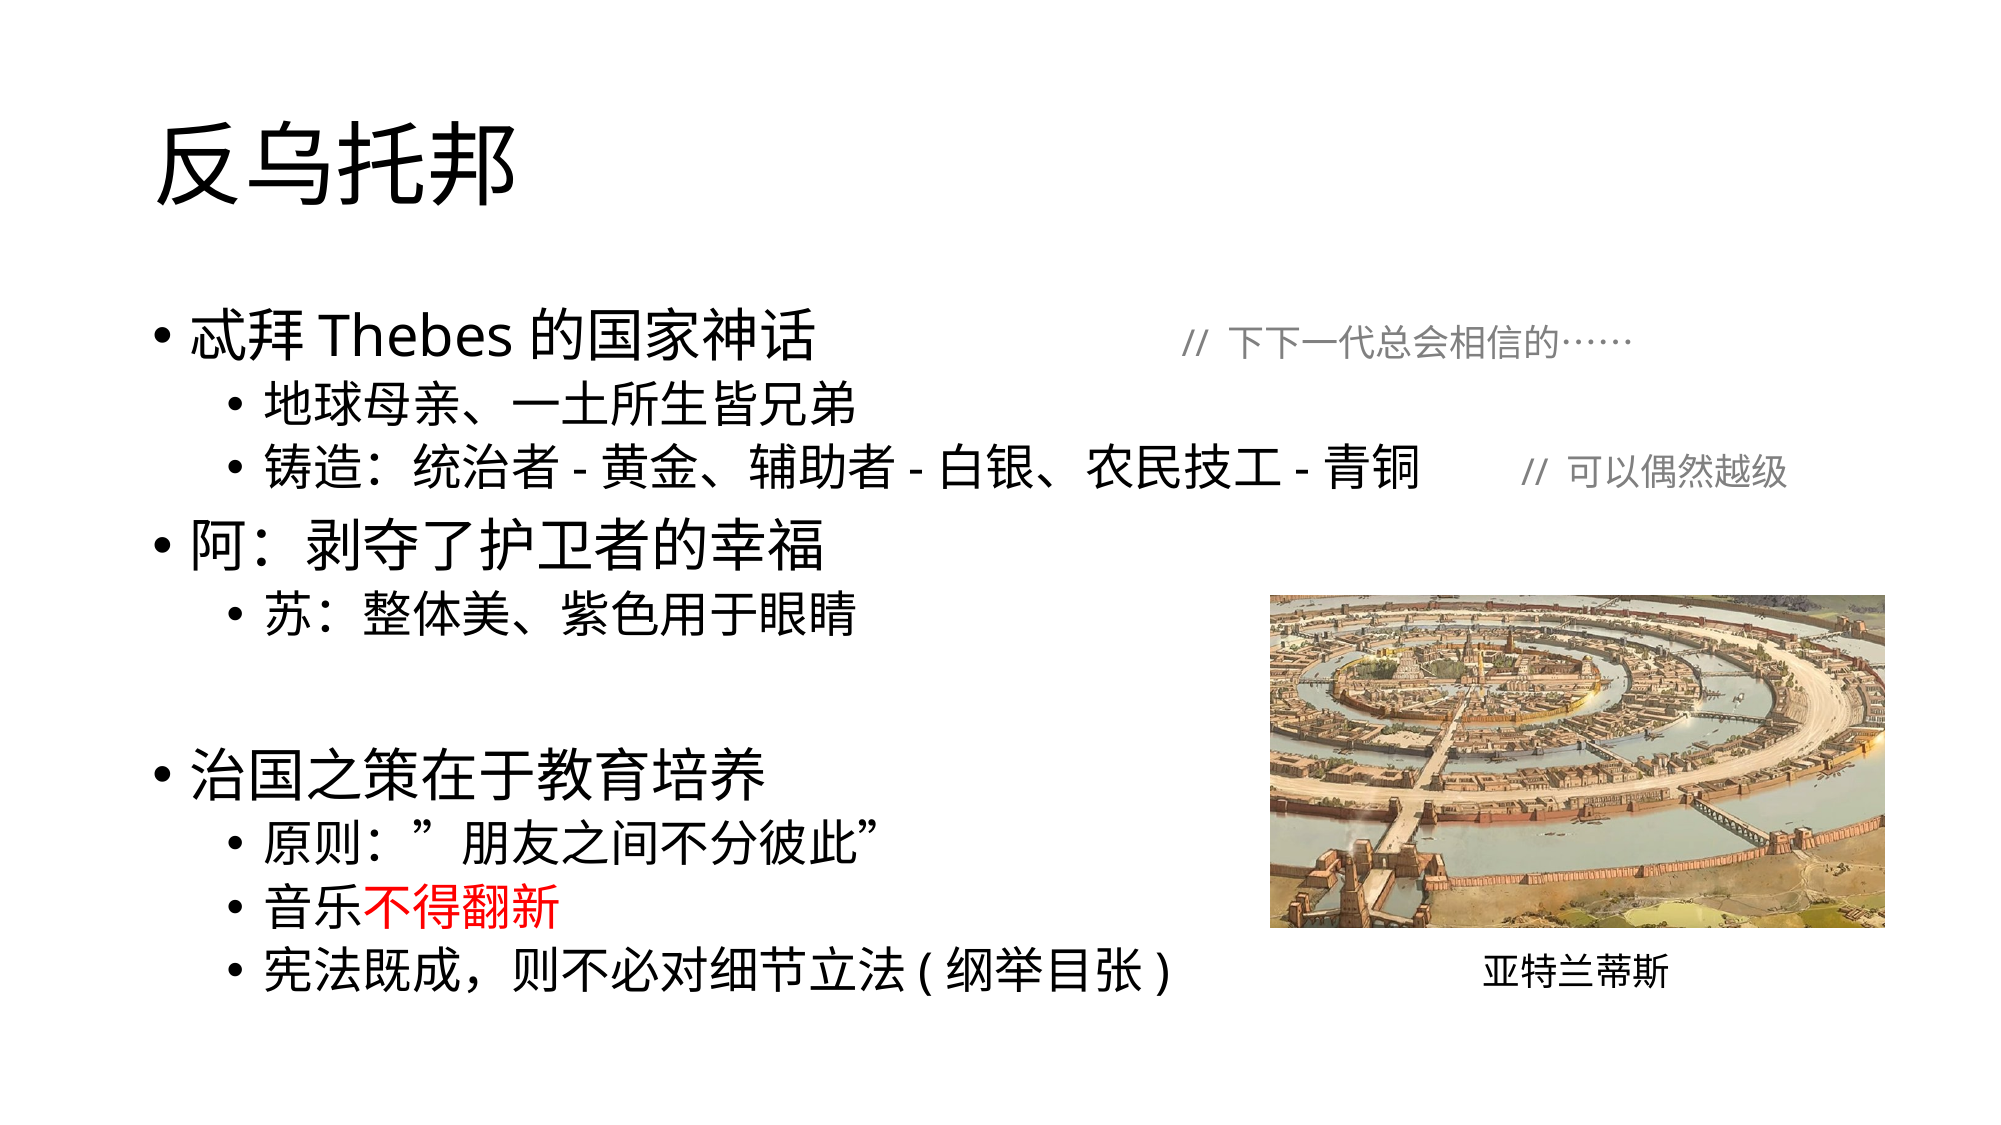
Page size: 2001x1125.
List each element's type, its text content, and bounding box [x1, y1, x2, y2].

picture [1270, 595, 1885, 928]
list 忒拜Thebes的国家神话 // 下下一代总会相信的…… 地球母亲、一土所生皆兄弟 铸造：统治者-黄金、辅助者-白银、农民技工-青铜 // 可以偶然越级 阿：剥夺了护卫者的幸福 苏：整体美、紫色用于眼睛 治国之策在于教育培养 原则：”朋友之间不分彼此” 音乐不得翻新 宪法既成，则不必对细节立法(纲举目张) [137, 299, 1863, 1014]
title 反乌托邦 [137, 59, 1863, 278]
text_box 亚特兰蒂斯 [1467, 940, 1688, 1000]
